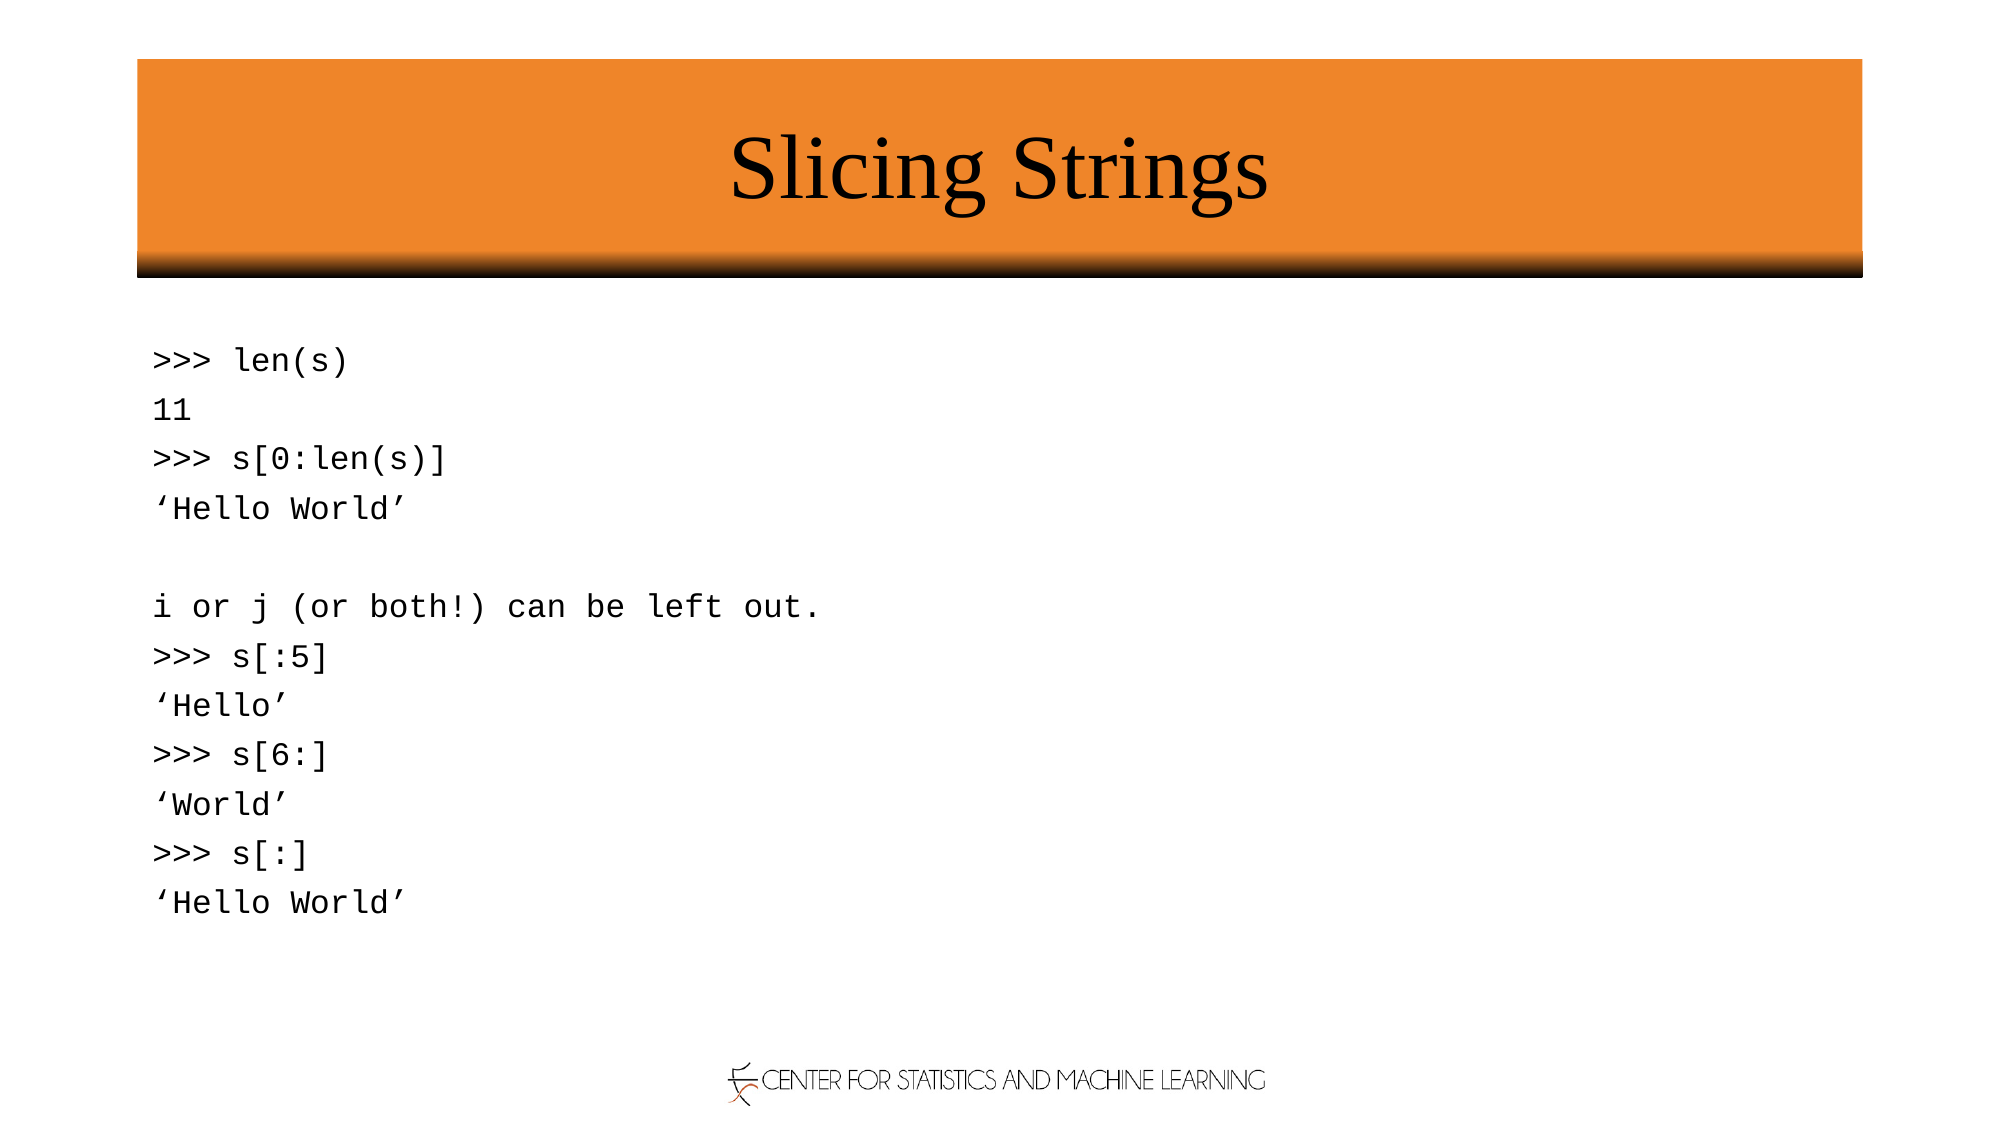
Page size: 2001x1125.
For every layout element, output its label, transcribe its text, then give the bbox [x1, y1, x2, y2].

list >>> len(s) 11 >>> s[0:len(s)] ‘Hello World’ i or j (or both!) can be left out. >>> s[:5] ‘Hello’ >>> s[6:] ‘World’ >>> s[:] ‘Hello World’ [137, 335, 1899, 935]
picture [724, 1060, 1276, 1108]
title Slicing Strings [137, 59, 1863, 278]
